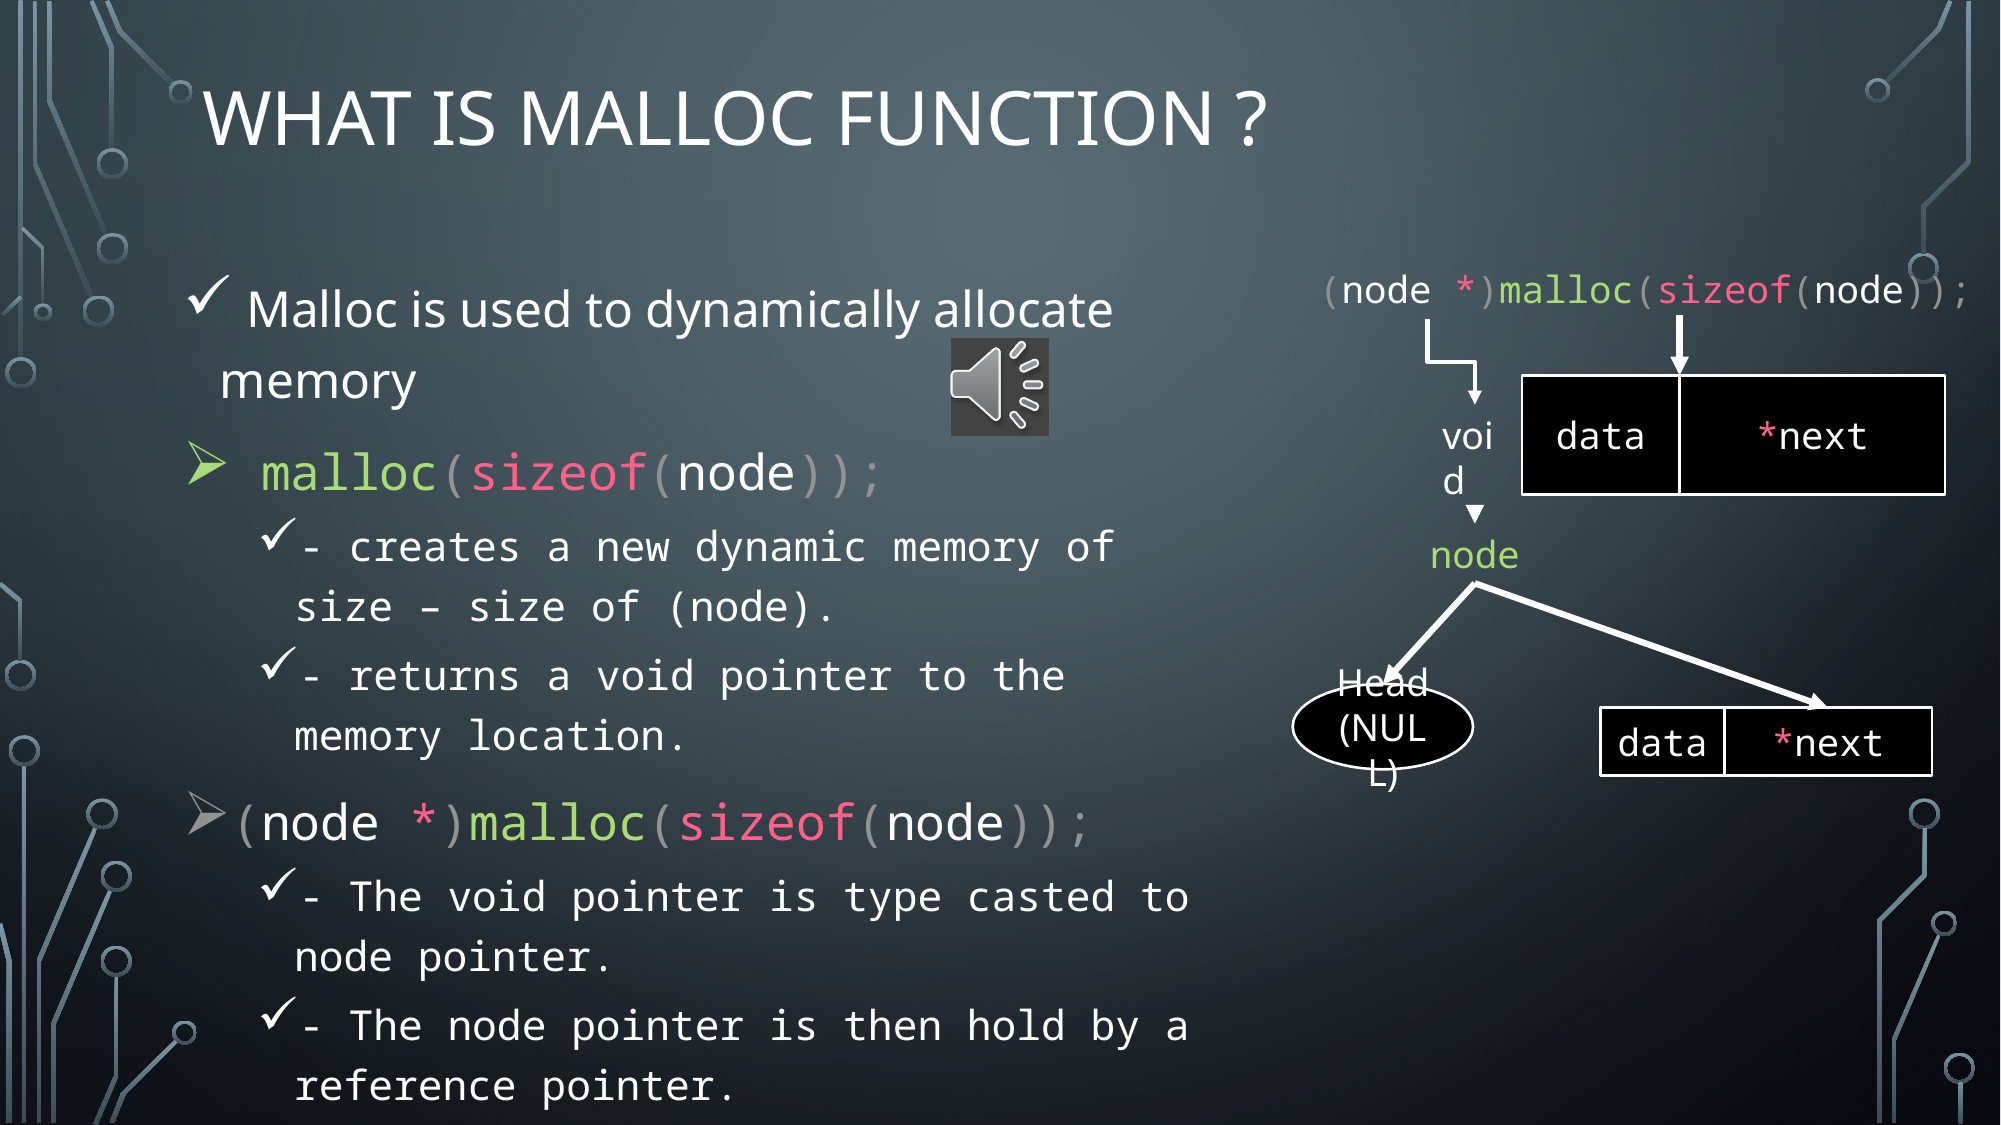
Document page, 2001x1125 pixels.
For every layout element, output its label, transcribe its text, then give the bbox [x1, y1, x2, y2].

text_box data [1521, 374, 1678, 496]
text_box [1600, 707, 1933, 776]
text_box node [1415, 523, 1535, 583]
text_box void [1427, 404, 1522, 510]
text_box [1382, 583, 1474, 685]
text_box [1474, 583, 1829, 708]
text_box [1408, 338, 1495, 386]
text_box Head (NULL) [1291, 682, 1475, 771]
text_box *next [1678, 374, 1946, 496]
list Malloc is used to dynamically allocate memory malloc(sizeof(node)); - creates a new dynamic memory of size – size of (node). - returns a void pointer to the memory location. (node *)malloc(sizeof(node)); - The void pointer is type casted to node pointer. - The node pointer is then hold by a reference pointer. [167, 258, 1222, 1125]
title What is malloc function ? [187, 0, 1813, 243]
text_box (node *)malloc(sizeof(node)); [1304, 258, 1987, 319]
picture [949, 336, 1050, 438]
